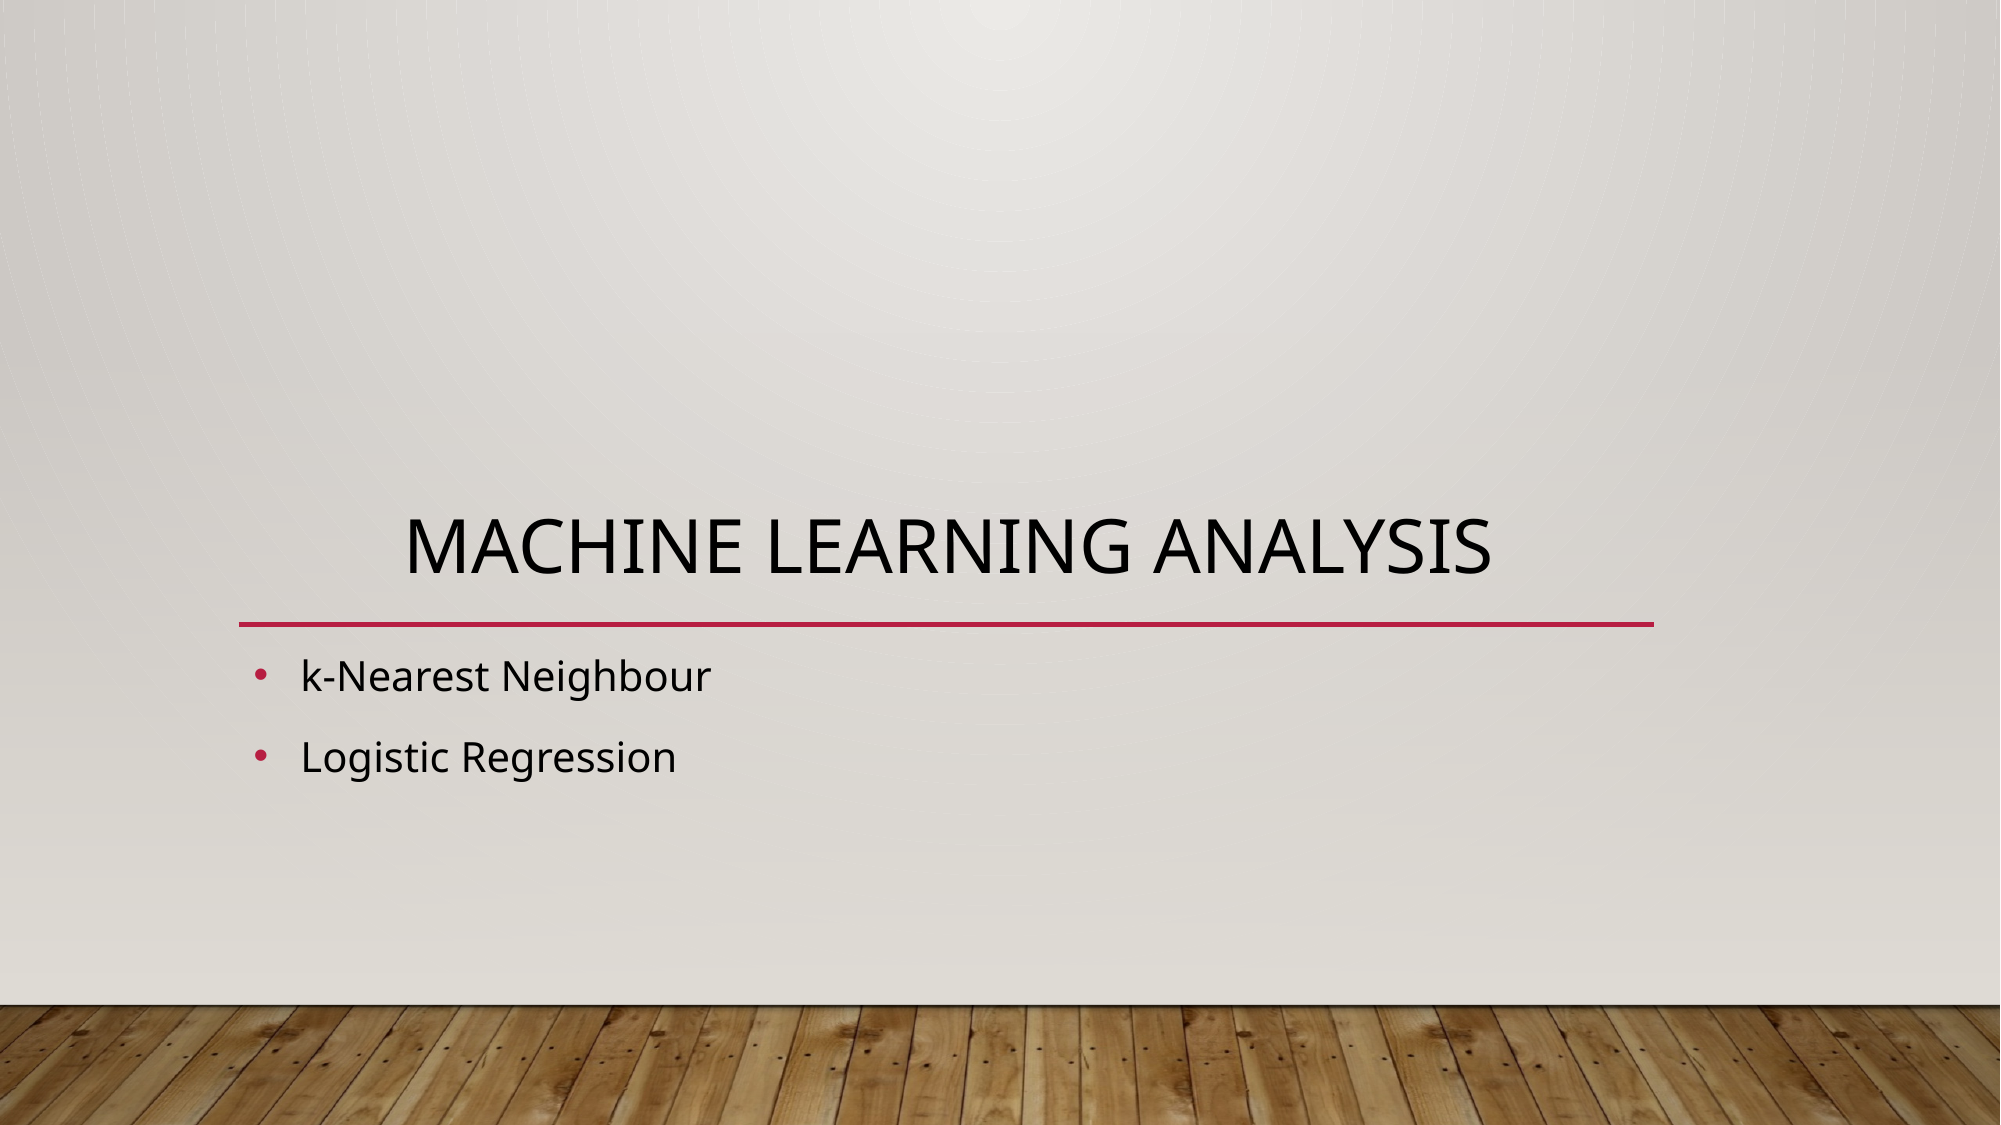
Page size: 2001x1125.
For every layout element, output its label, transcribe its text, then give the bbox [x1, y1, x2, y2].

list k-Nearest Neighbour Logistic Regression [238, 624, 1655, 791]
picture [0, 1005, 2000, 1125]
title Machine learning analysis [238, 288, 1657, 598]
